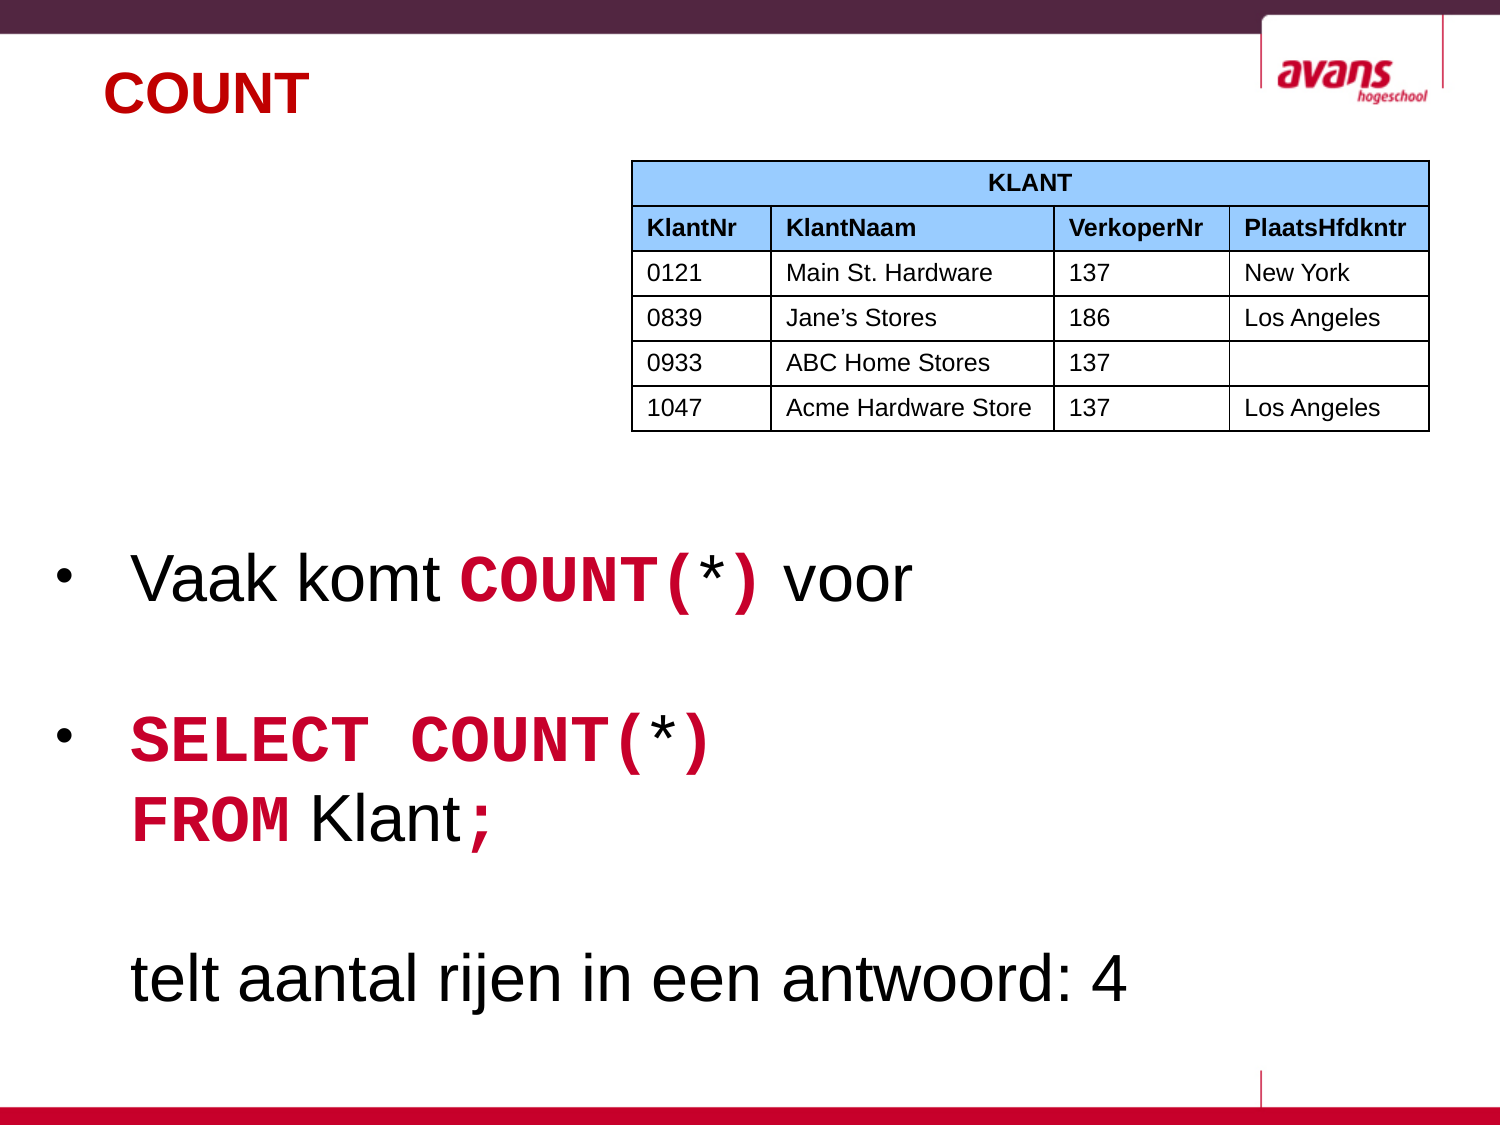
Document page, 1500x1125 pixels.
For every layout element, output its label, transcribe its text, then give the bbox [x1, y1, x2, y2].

table_cell New York [1230, 252, 1428, 295]
table_cell [1230, 342, 1428, 385]
table_cell Acme Hardware Store [772, 387, 1053, 430]
table_header KLANT [1241, 162, 1428, 205]
table_cell Main St. Hardware [772, 252, 1053, 295]
table_cell 137 [1055, 342, 1229, 385]
table_cell KlantNr [633, 225, 770, 250]
table_cell Jane’s Stores [772, 297, 1053, 340]
table_cell KlantNaam [772, 225, 1053, 250]
table_cell 0933 [633, 342, 770, 385]
table_cell 137 [1055, 252, 1229, 295]
table_cell 0121 [633, 252, 770, 295]
table_cell 186 [1055, 297, 1229, 340]
title COUNT [88, 46, 1241, 225]
table_cell 137 [1055, 387, 1229, 430]
table_cell PlaatsHfdkntr [1230, 207, 1428, 250]
table_cell VerkoperNr [1055, 225, 1229, 250]
table_cell 0839 [633, 297, 770, 340]
slide_number 7-17 [1074, 1074, 1425, 1111]
table_cell Los Angeles [1230, 387, 1428, 430]
text_box Vaak komt COUNT(*) voor SELECT COUNT(*) FROM Klant; telt aantal rijen in een antwoord: 4 [41, 207, 1500, 1023]
table_cell 1047 [633, 387, 770, 430]
picture [0, 0, 1500, 1125]
table_cell ABC Home Stores [772, 342, 1053, 385]
table_cell Los Angeles [1230, 297, 1428, 340]
